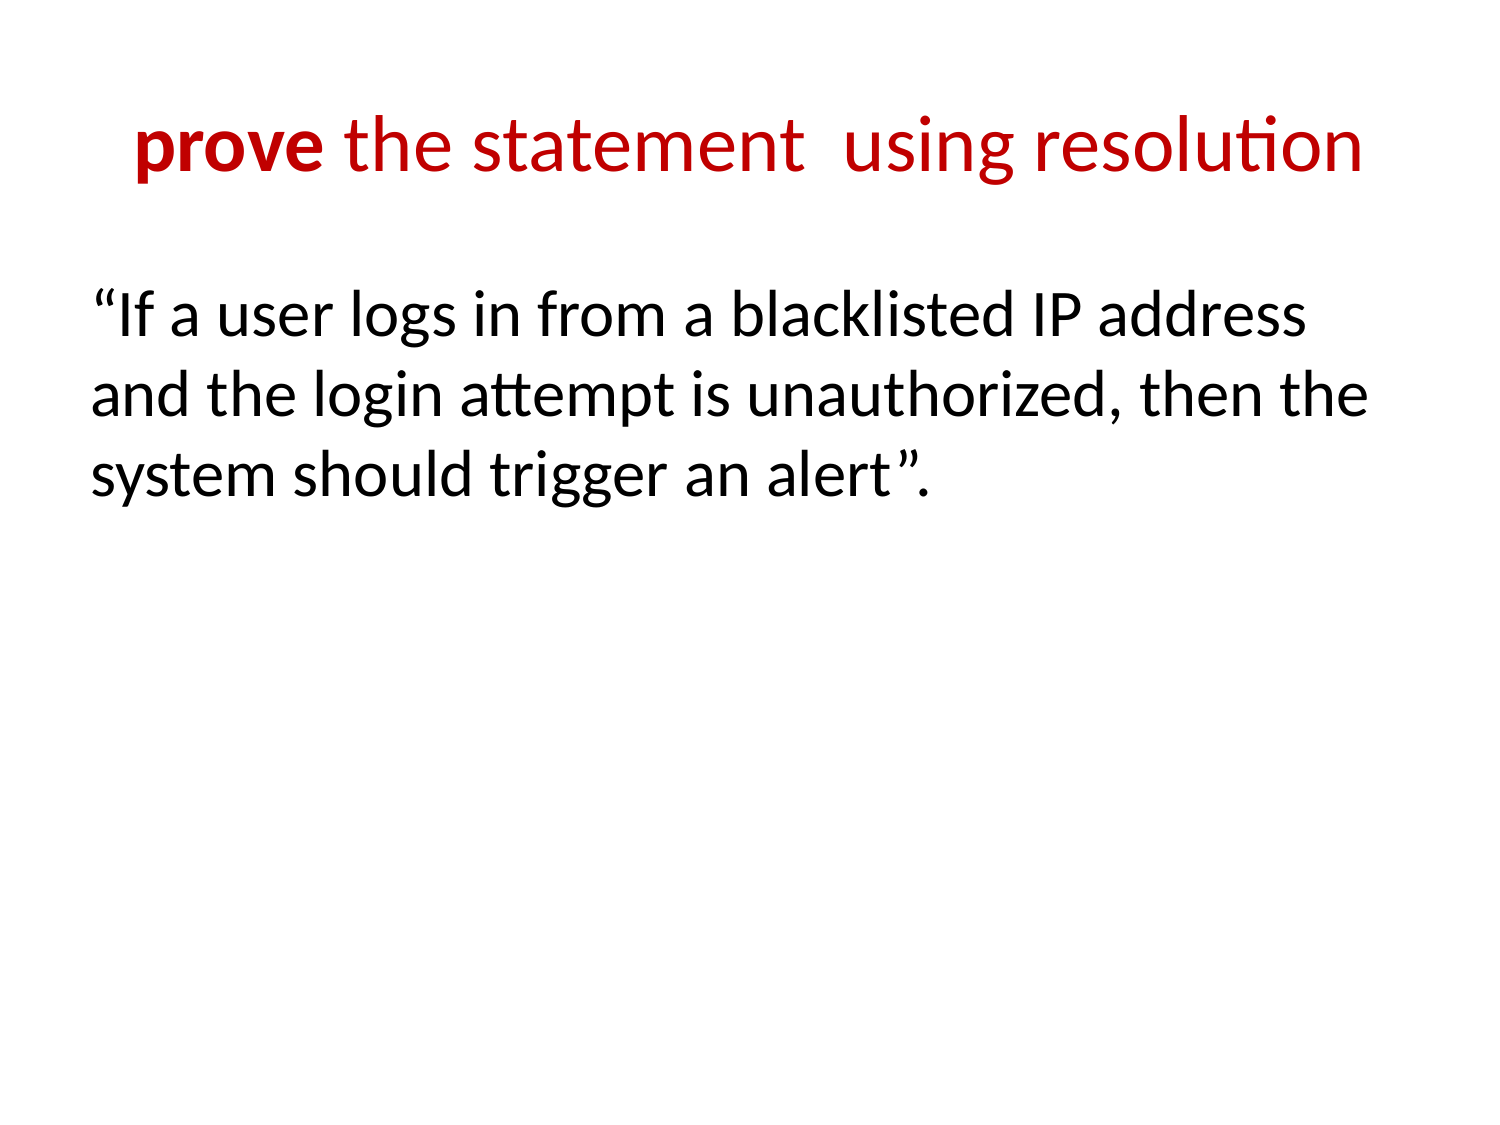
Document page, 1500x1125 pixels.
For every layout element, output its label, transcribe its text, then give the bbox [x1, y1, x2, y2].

title prove the statement using resolution [75, 45, 1425, 233]
list “If a user logs in from a blacklisted IP address and the login attempt is unauthorized, then the system should trigger an alert”. [75, 262, 1425, 1005]
